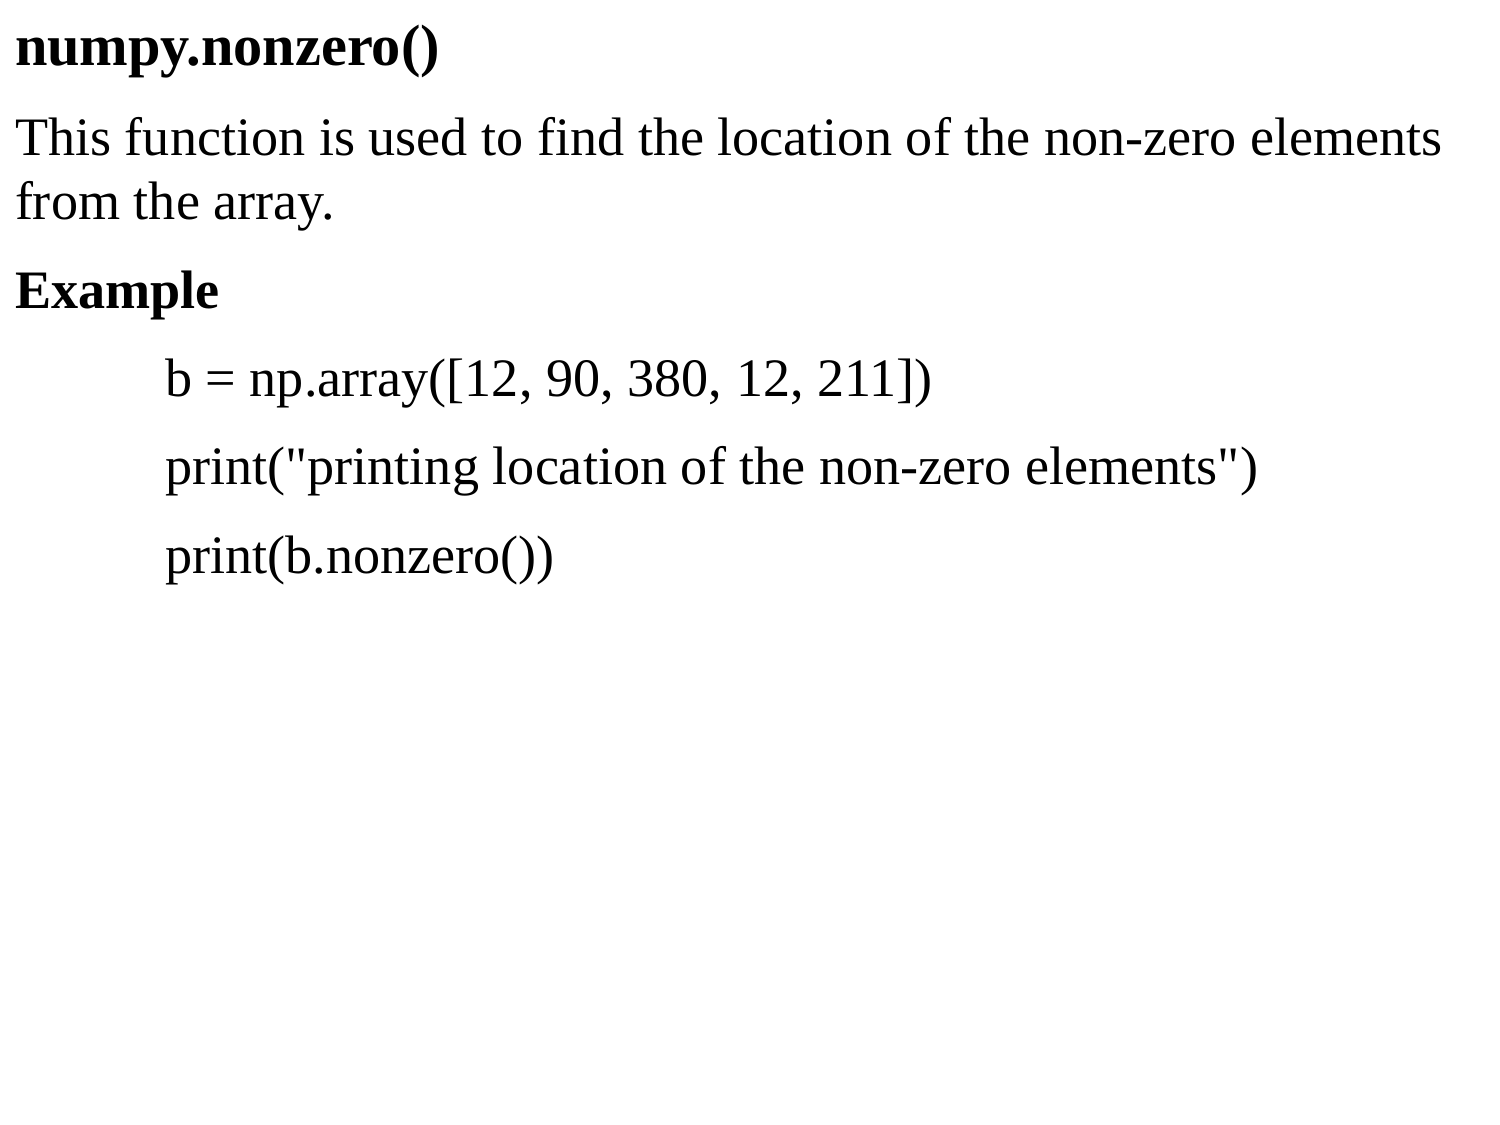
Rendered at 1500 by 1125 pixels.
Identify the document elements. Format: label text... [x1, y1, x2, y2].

subtitle numpy.nonzero() This function is used to find the location of the non-zero elements from the array. Example b = np.array([12, 90, 380, 12, 211]) print("printing location of the non-zero elements") print(b.nonzero()) [0, 0, 1500, 1125]
